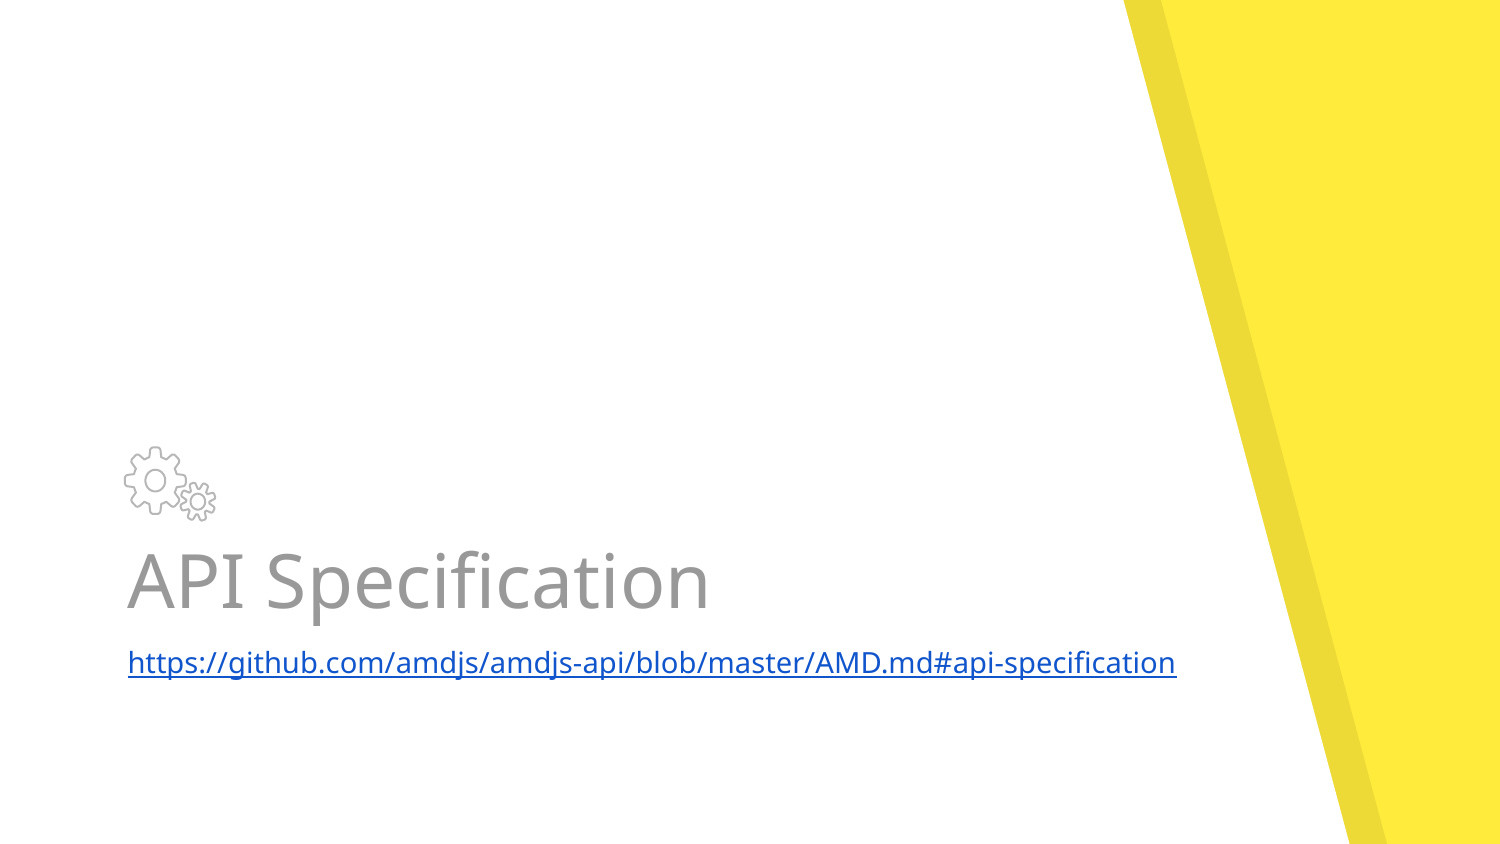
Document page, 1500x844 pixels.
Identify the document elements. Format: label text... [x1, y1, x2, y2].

list https://github.com/amdjs/amdjs-api/blob/master/AMD.md#api-specification [112, 629, 1208, 795]
subtitle API Specification [112, 519, 856, 648]
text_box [124, 447, 216, 521]
